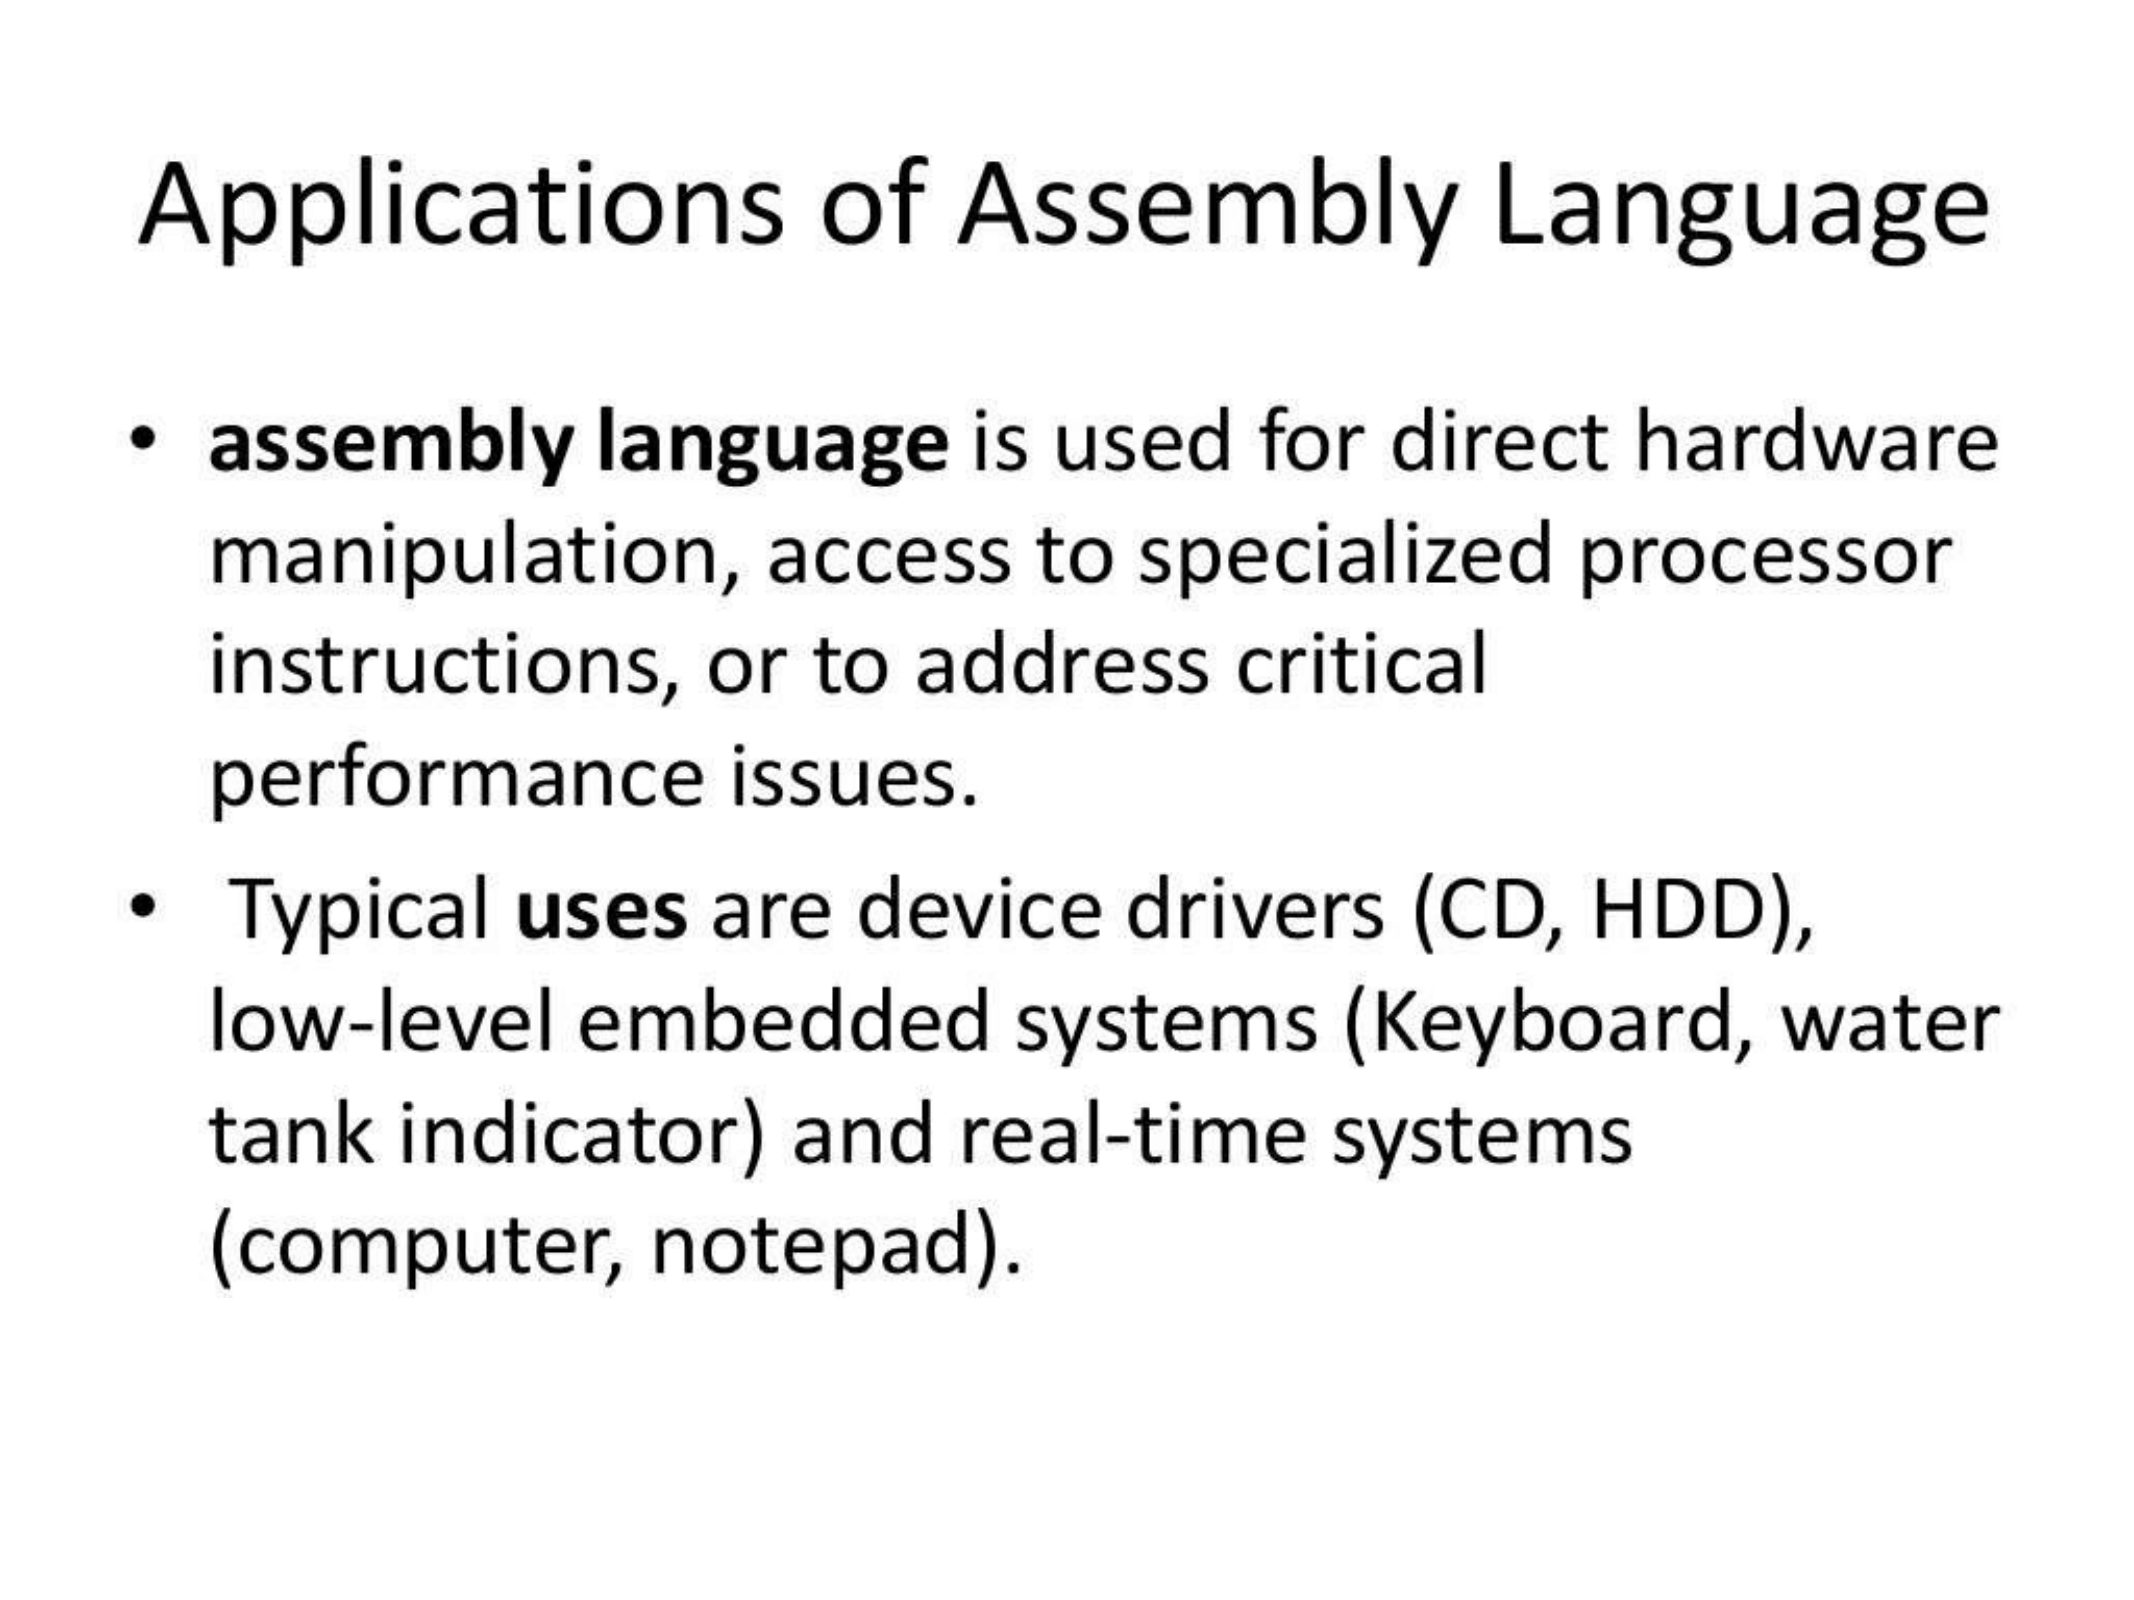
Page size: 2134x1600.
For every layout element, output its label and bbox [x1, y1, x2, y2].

picture [116, 153, 2017, 1298]
